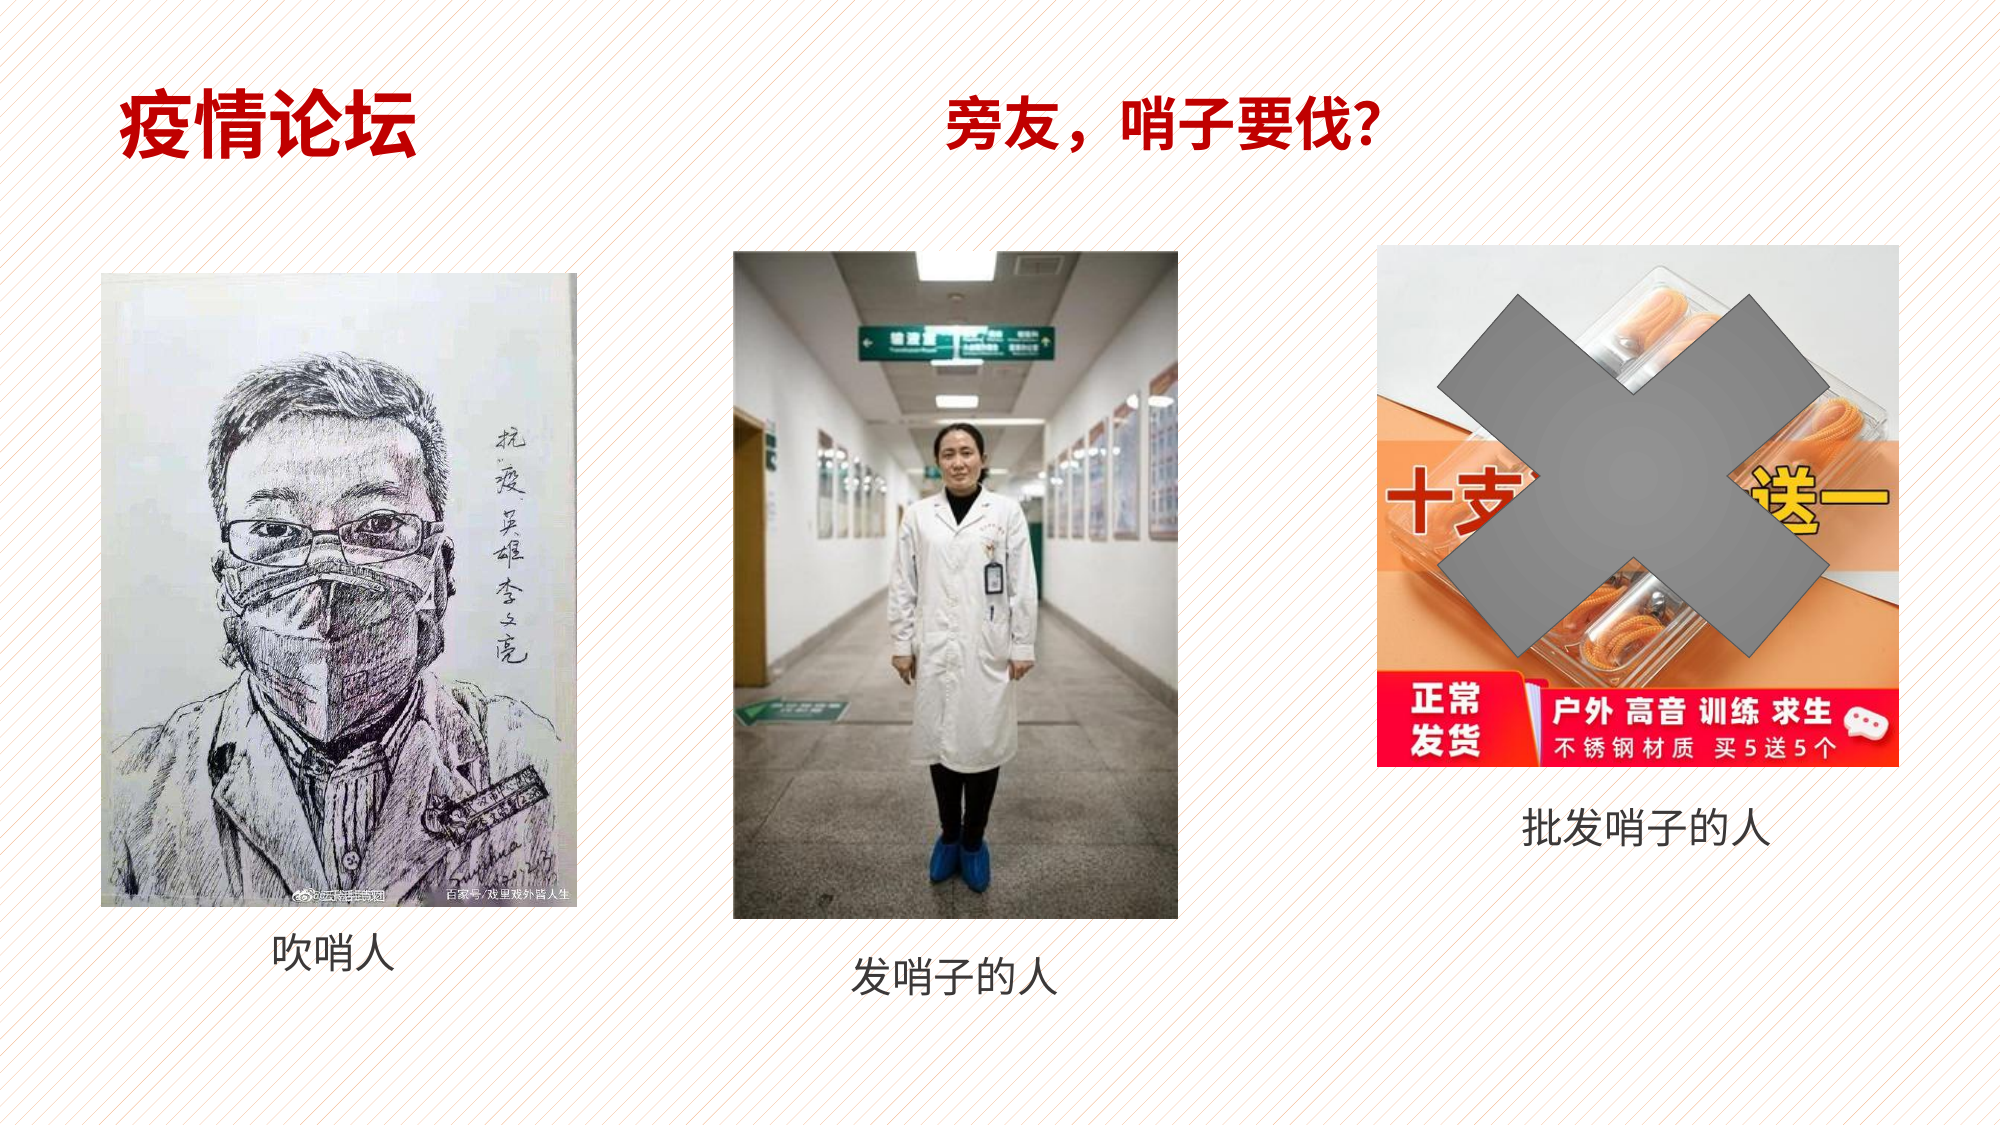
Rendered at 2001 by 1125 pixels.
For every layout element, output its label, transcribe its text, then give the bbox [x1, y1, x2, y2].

text_box 批发哨子的人 [1506, 793, 1807, 859]
picture [733, 251, 1178, 919]
text_box 旁友，哨子要伐？ [929, 79, 1427, 165]
picture [1377, 245, 1899, 767]
text_box 疫情论坛 [102, 69, 434, 175]
text_box 发哨子的人 [835, 942, 1076, 1008]
picture [101, 272, 577, 907]
text_box 吹哨人 [256, 918, 439, 984]
